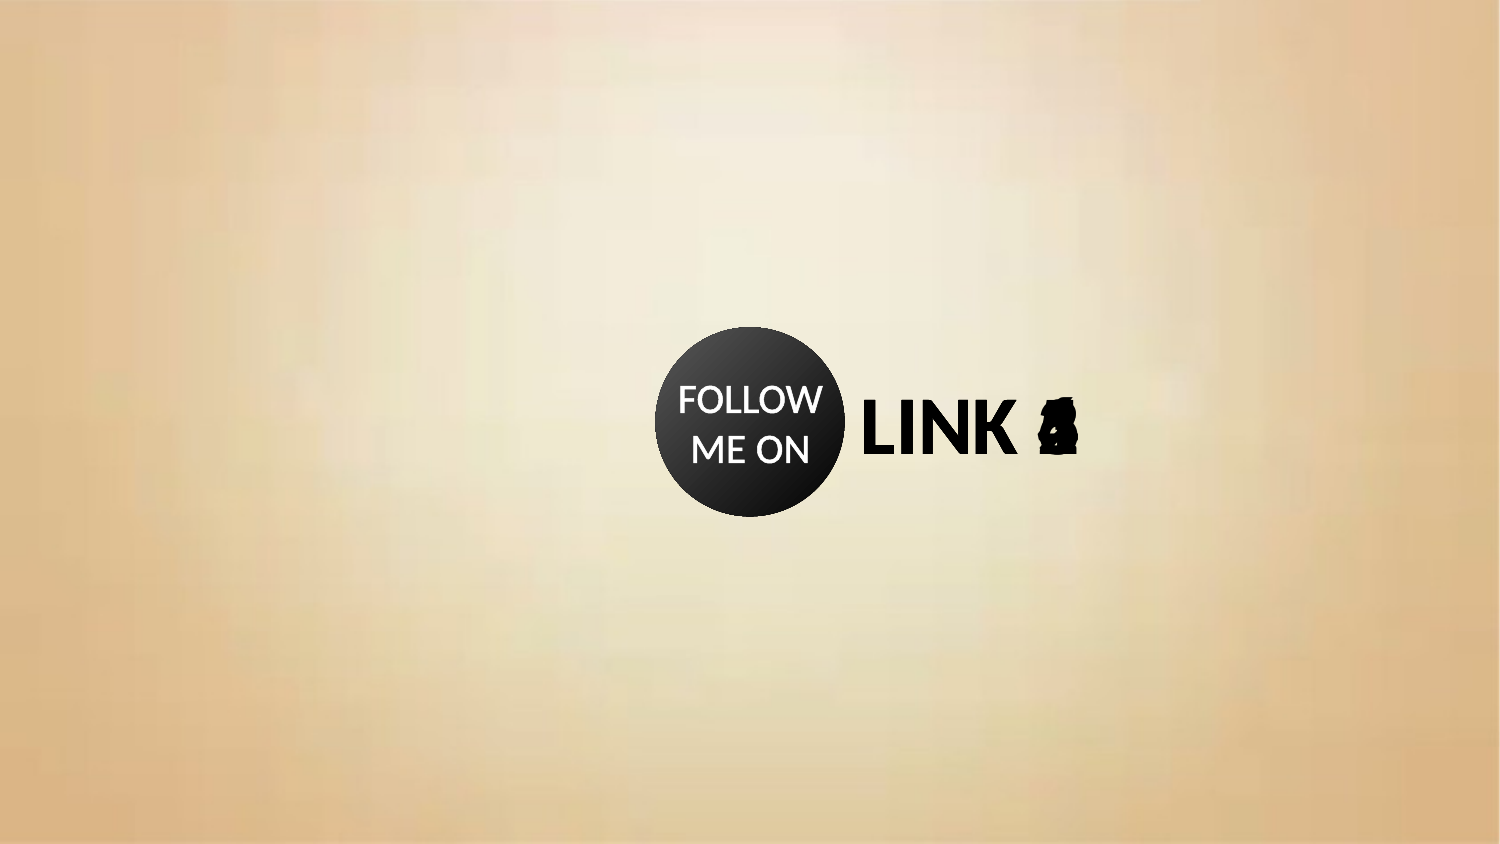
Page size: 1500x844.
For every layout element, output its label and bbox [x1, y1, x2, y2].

picture [0, 0, 1500, 844]
text_box [403, 363, 1097, 481]
text_box [655, 491, 845, 517]
text_box [655, 327, 845, 360]
